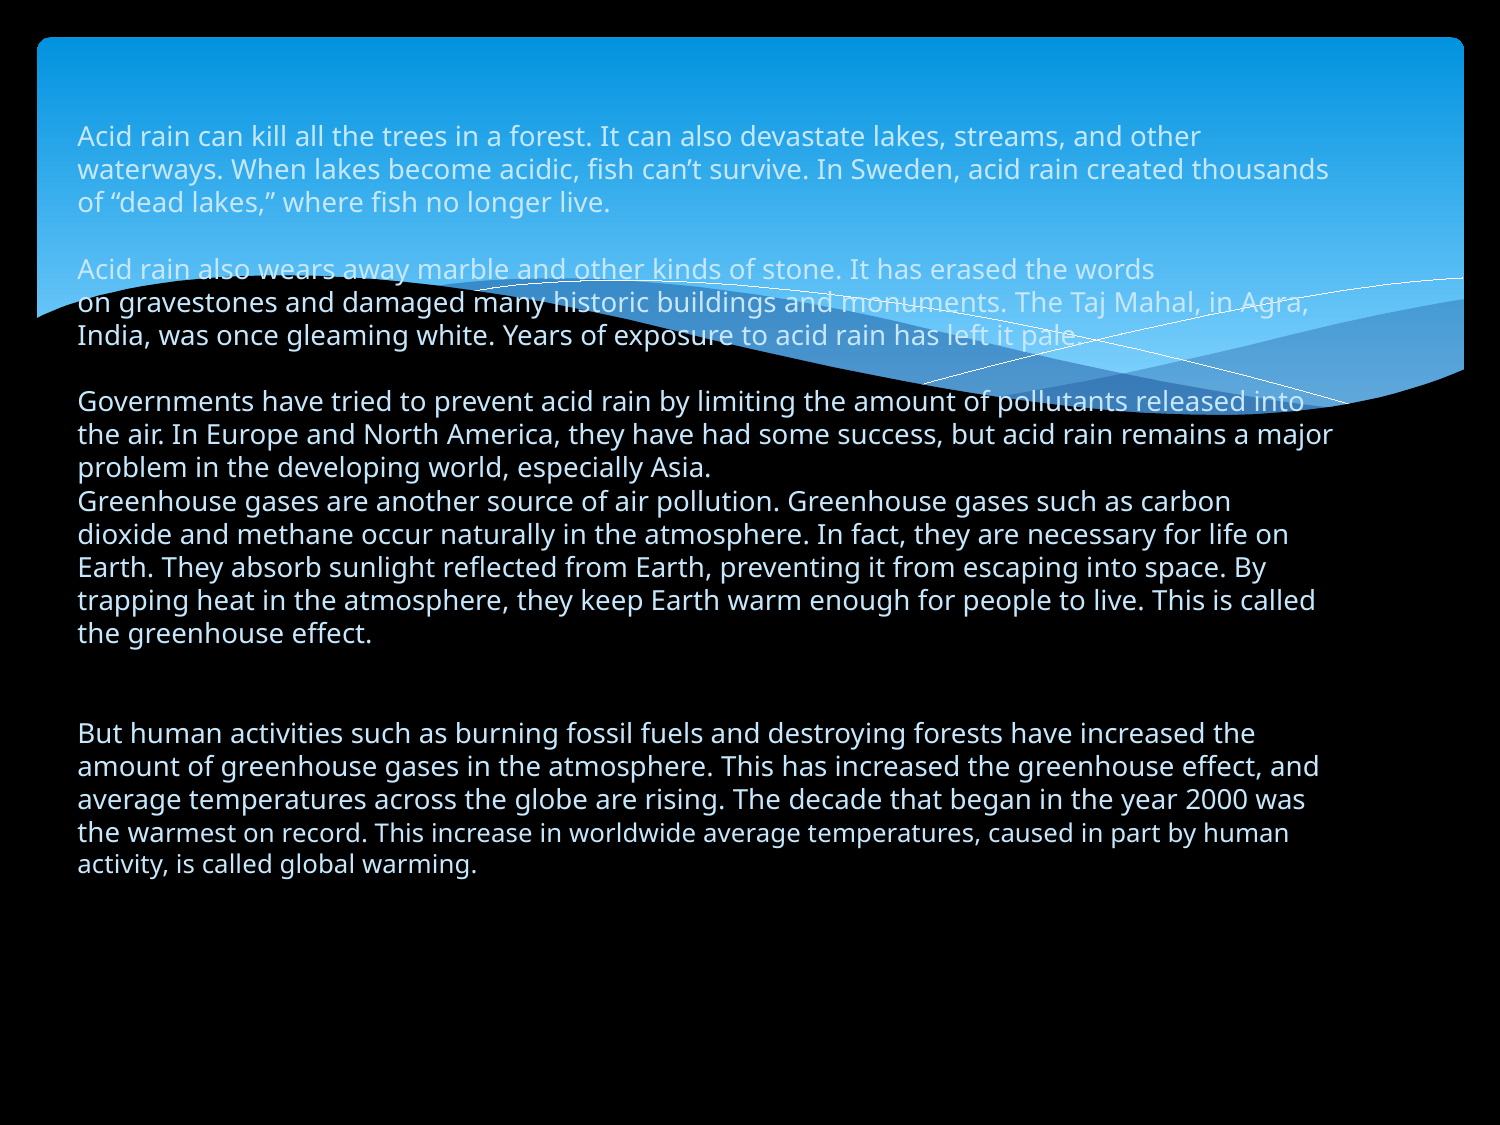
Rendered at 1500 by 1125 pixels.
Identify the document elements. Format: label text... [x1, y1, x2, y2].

list Acid rain can kill all the trees in a forest. It can also devastate lakes, streams, and other waterways. When lakes become acidic, fish can’t survive. In Sweden, acid rain created thousands of “dead lakes,” where fish no longer live. Acid rain also wears away marble and other kinds of stone. It has erased the words on gravestones and damaged many historic buildings and monuments. The Taj Mahal, in Agra, India, was once gleaming white. Years of exposure to acid rain has left it pale. Governments have tried to prevent acid rain by limiting the amount of pollutants released into the air. In Europe and North America, they have had some success, but acid rain remains a major problem in the developing world, especially Asia. Greenhouse gases are another source of air pollution. Greenhouse gases such as carbon dioxide and methane occur naturally in the atmosphere. In fact, they are necessary for life on Earth. They absorb sunlight reflected from Earth, preventing it from escaping into space. By trapping heat in the atmosphere, they keep Earth warm enough for people to live. This is called the greenhouse effect. But human activities such as burning fossil fuels and destroying forests have increased the amount of greenhouse gases in the atmosphere. This has increased the greenhouse effect, and average temperatures across the globe are rising. The decade that began in the year 2000 was the warmest on record. This increase in worldwide average temperatures, caused in part by human activity, is called global warming. [62, 75, 1366, 1016]
